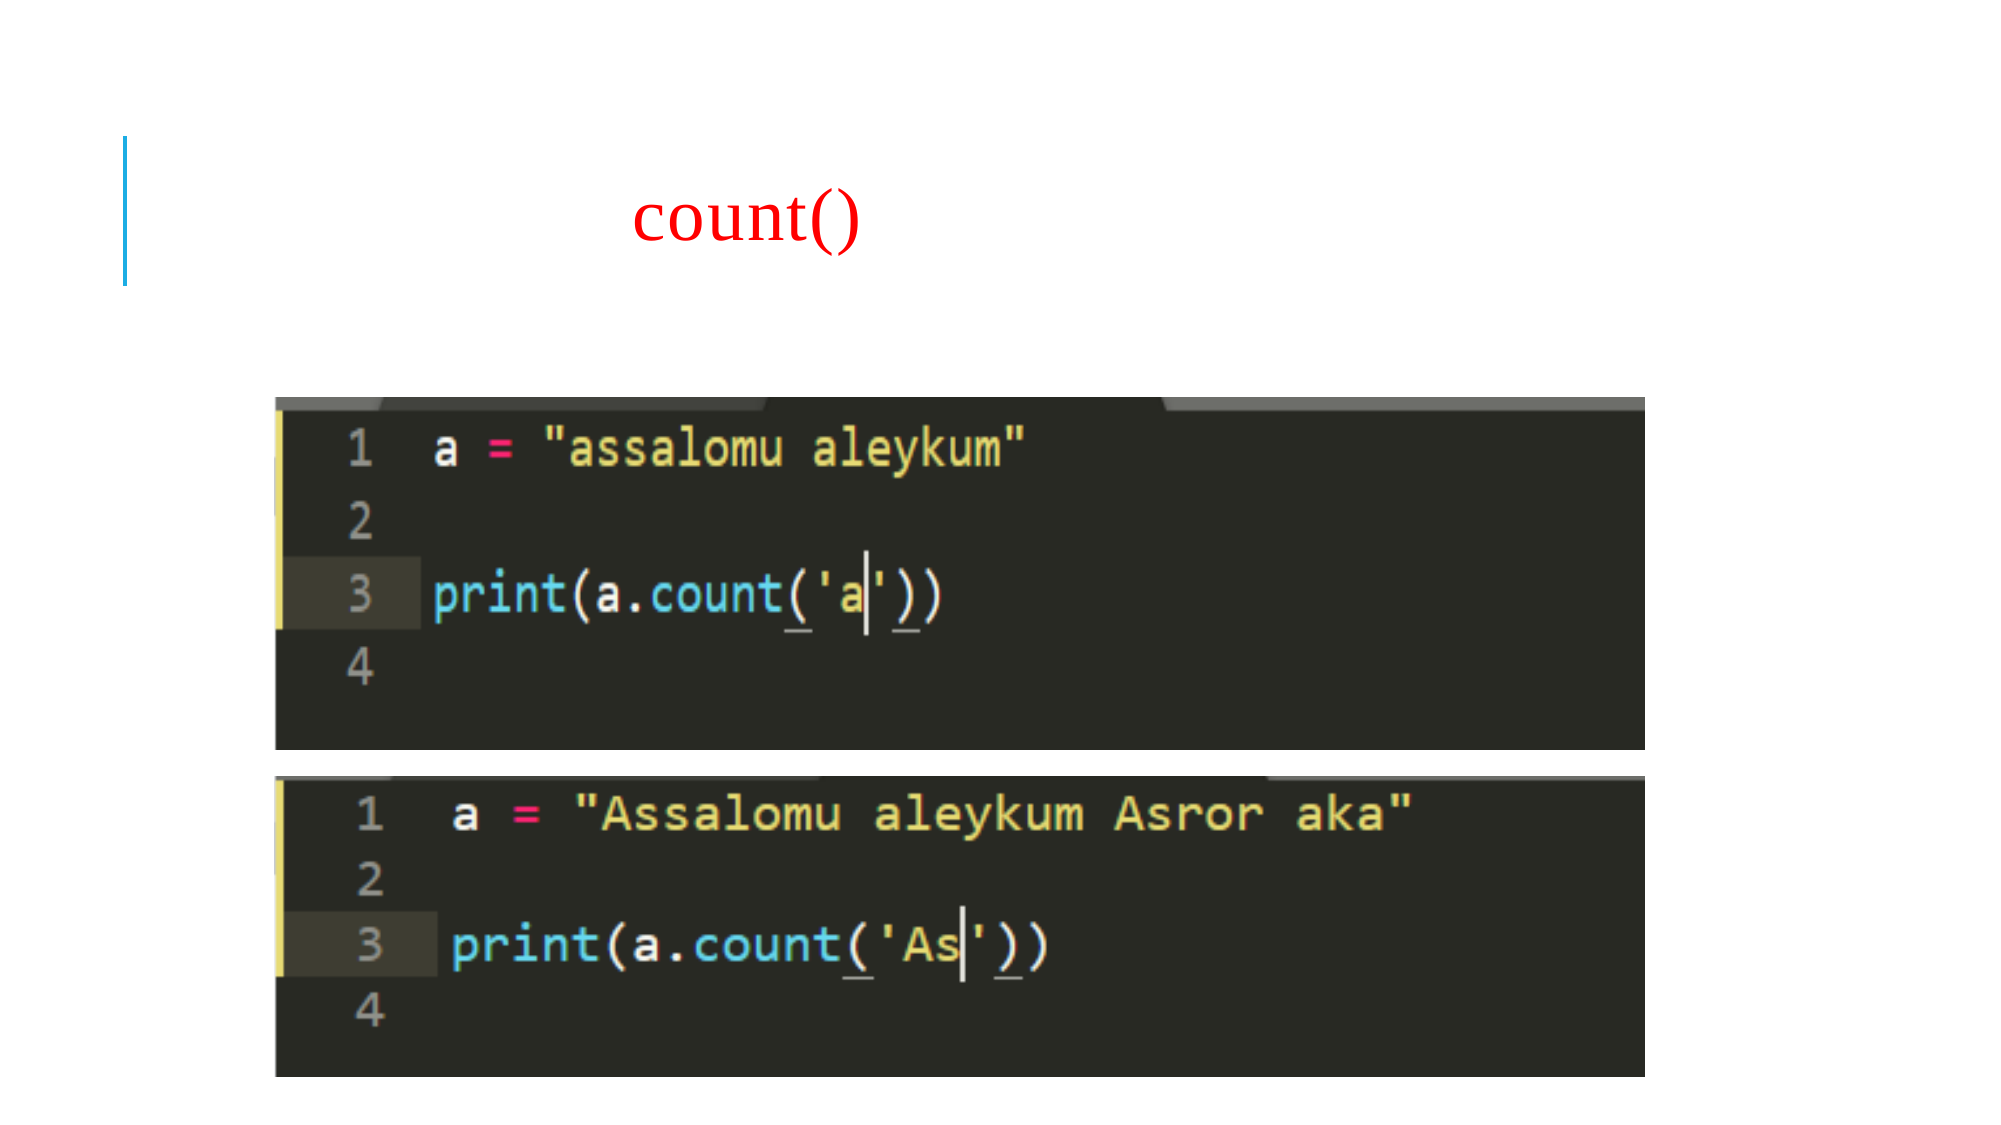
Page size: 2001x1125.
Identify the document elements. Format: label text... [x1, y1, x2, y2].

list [274, 397, 1645, 751]
picture [274, 776, 1645, 1078]
title count() [168, 96, 1763, 342]
